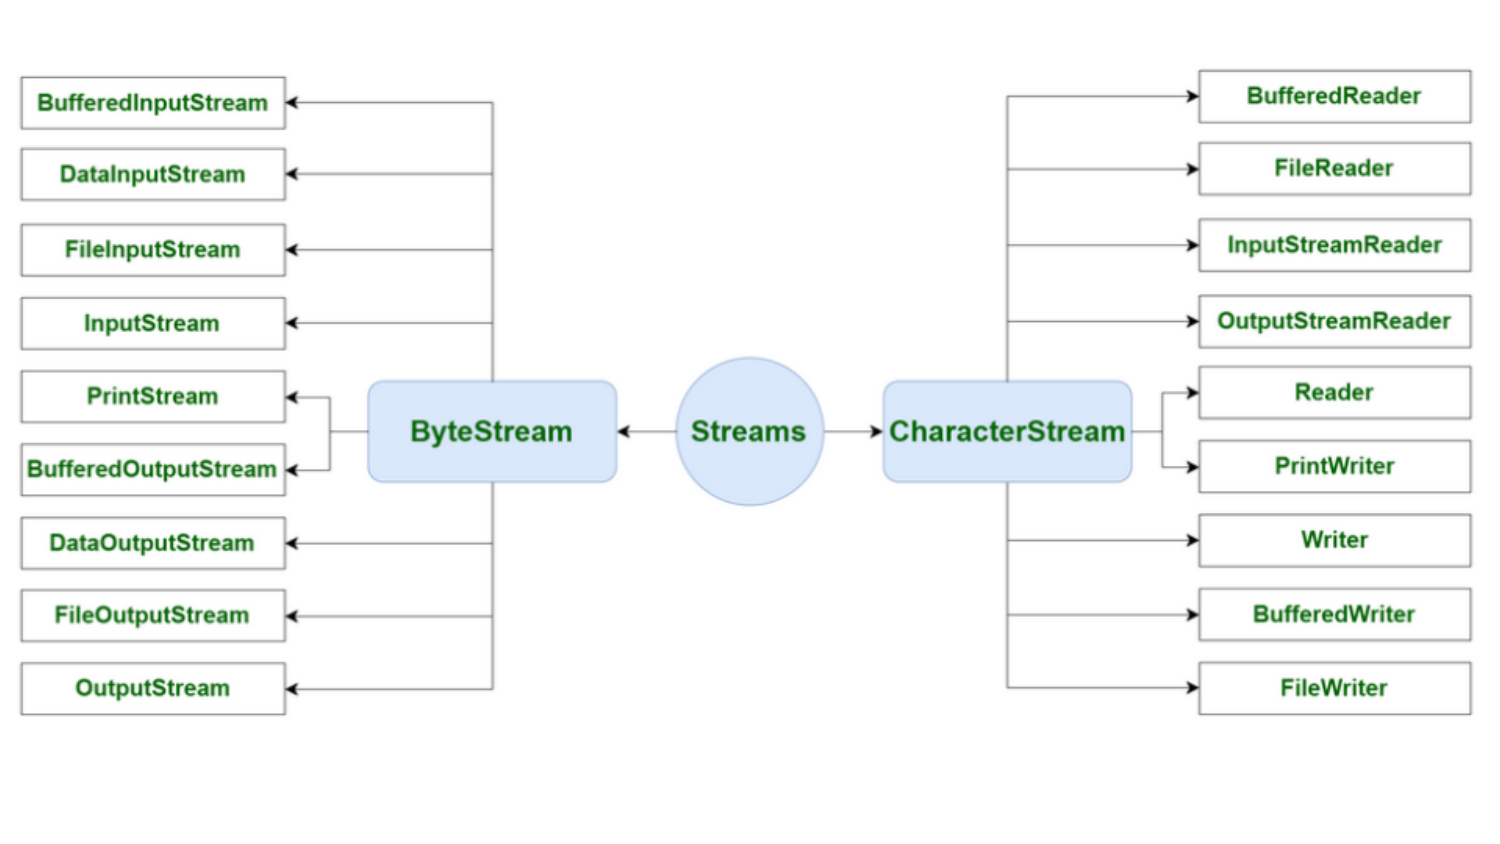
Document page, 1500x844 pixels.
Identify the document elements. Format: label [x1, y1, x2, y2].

picture [17, 41, 1483, 803]
